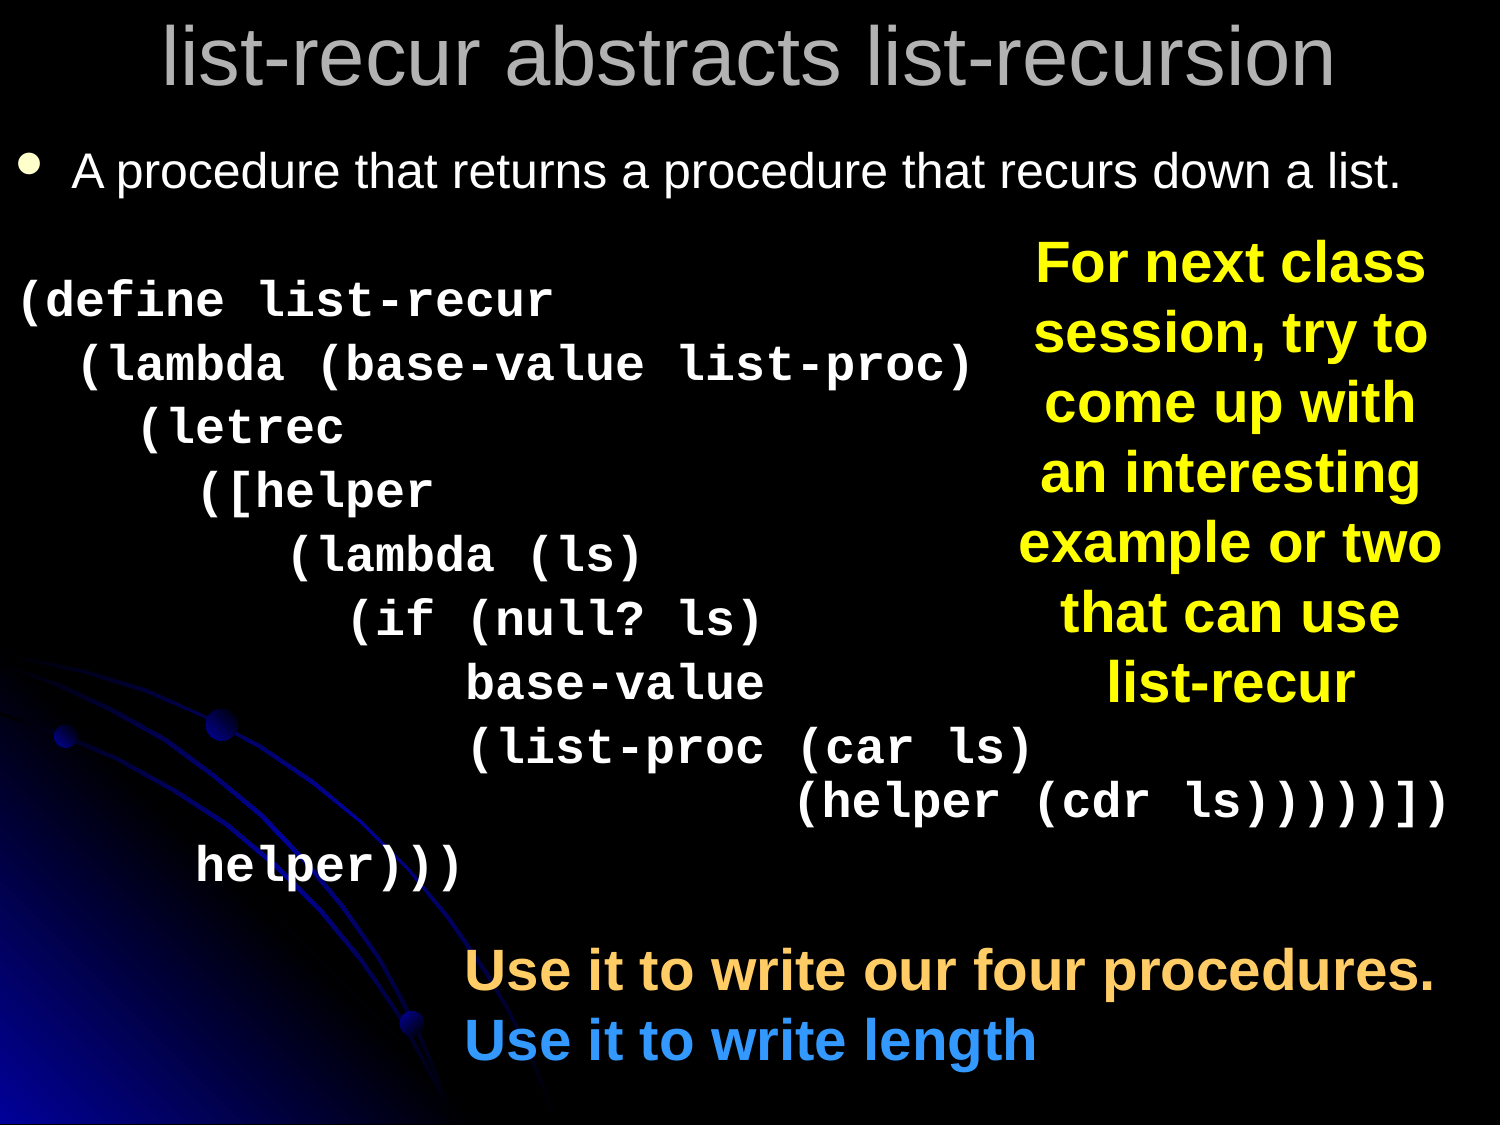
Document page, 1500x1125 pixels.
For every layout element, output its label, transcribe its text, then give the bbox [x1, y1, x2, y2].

text_box Use it to write our four procedures. Use it to write length [449, 924, 1500, 1080]
list A procedure that returns a procedure that recurs down a list. (define list-recur (lambda (base-value list-proc) (letrec ([helper (lambda (ls) (if (null? ls) base-value (list-proc (car ls) (helper (cdr ls)))))]) helper))) [0, 137, 1500, 951]
title list-recur abstracts list-recursion [74, 0, 1426, 105]
text_box For next class session, try to come up with an interesting example or two that can use list-recur [999, 217, 1463, 722]
